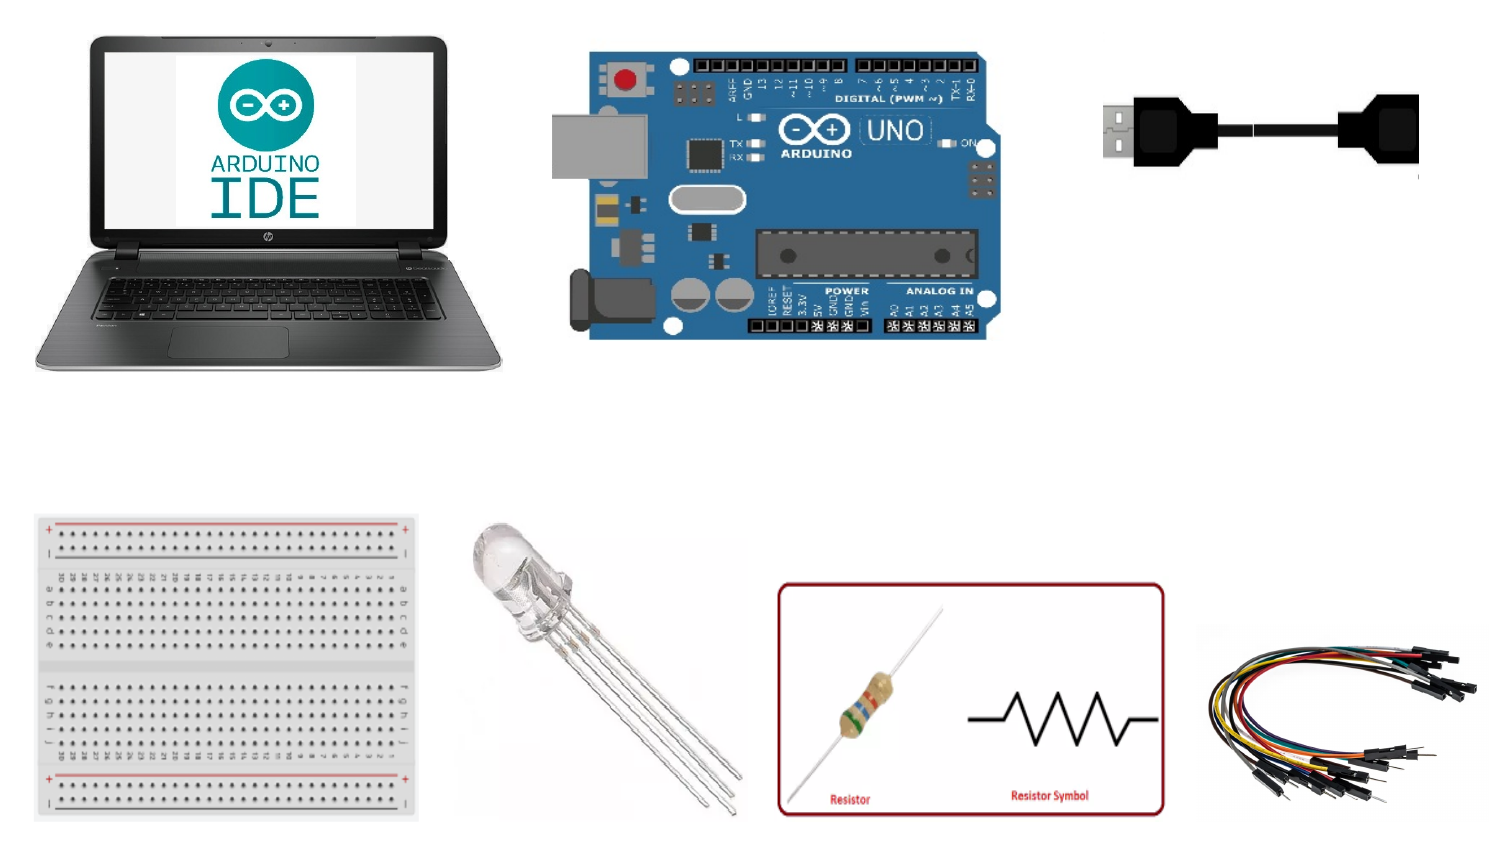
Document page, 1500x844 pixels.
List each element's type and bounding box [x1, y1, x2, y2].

picture [454, 513, 748, 822]
picture [24, 32, 506, 374]
picture [34, 475, 418, 844]
picture [1103, 32, 1419, 204]
picture [1195, 624, 1489, 822]
picture [552, 32, 1006, 341]
picture [774, 575, 1170, 822]
